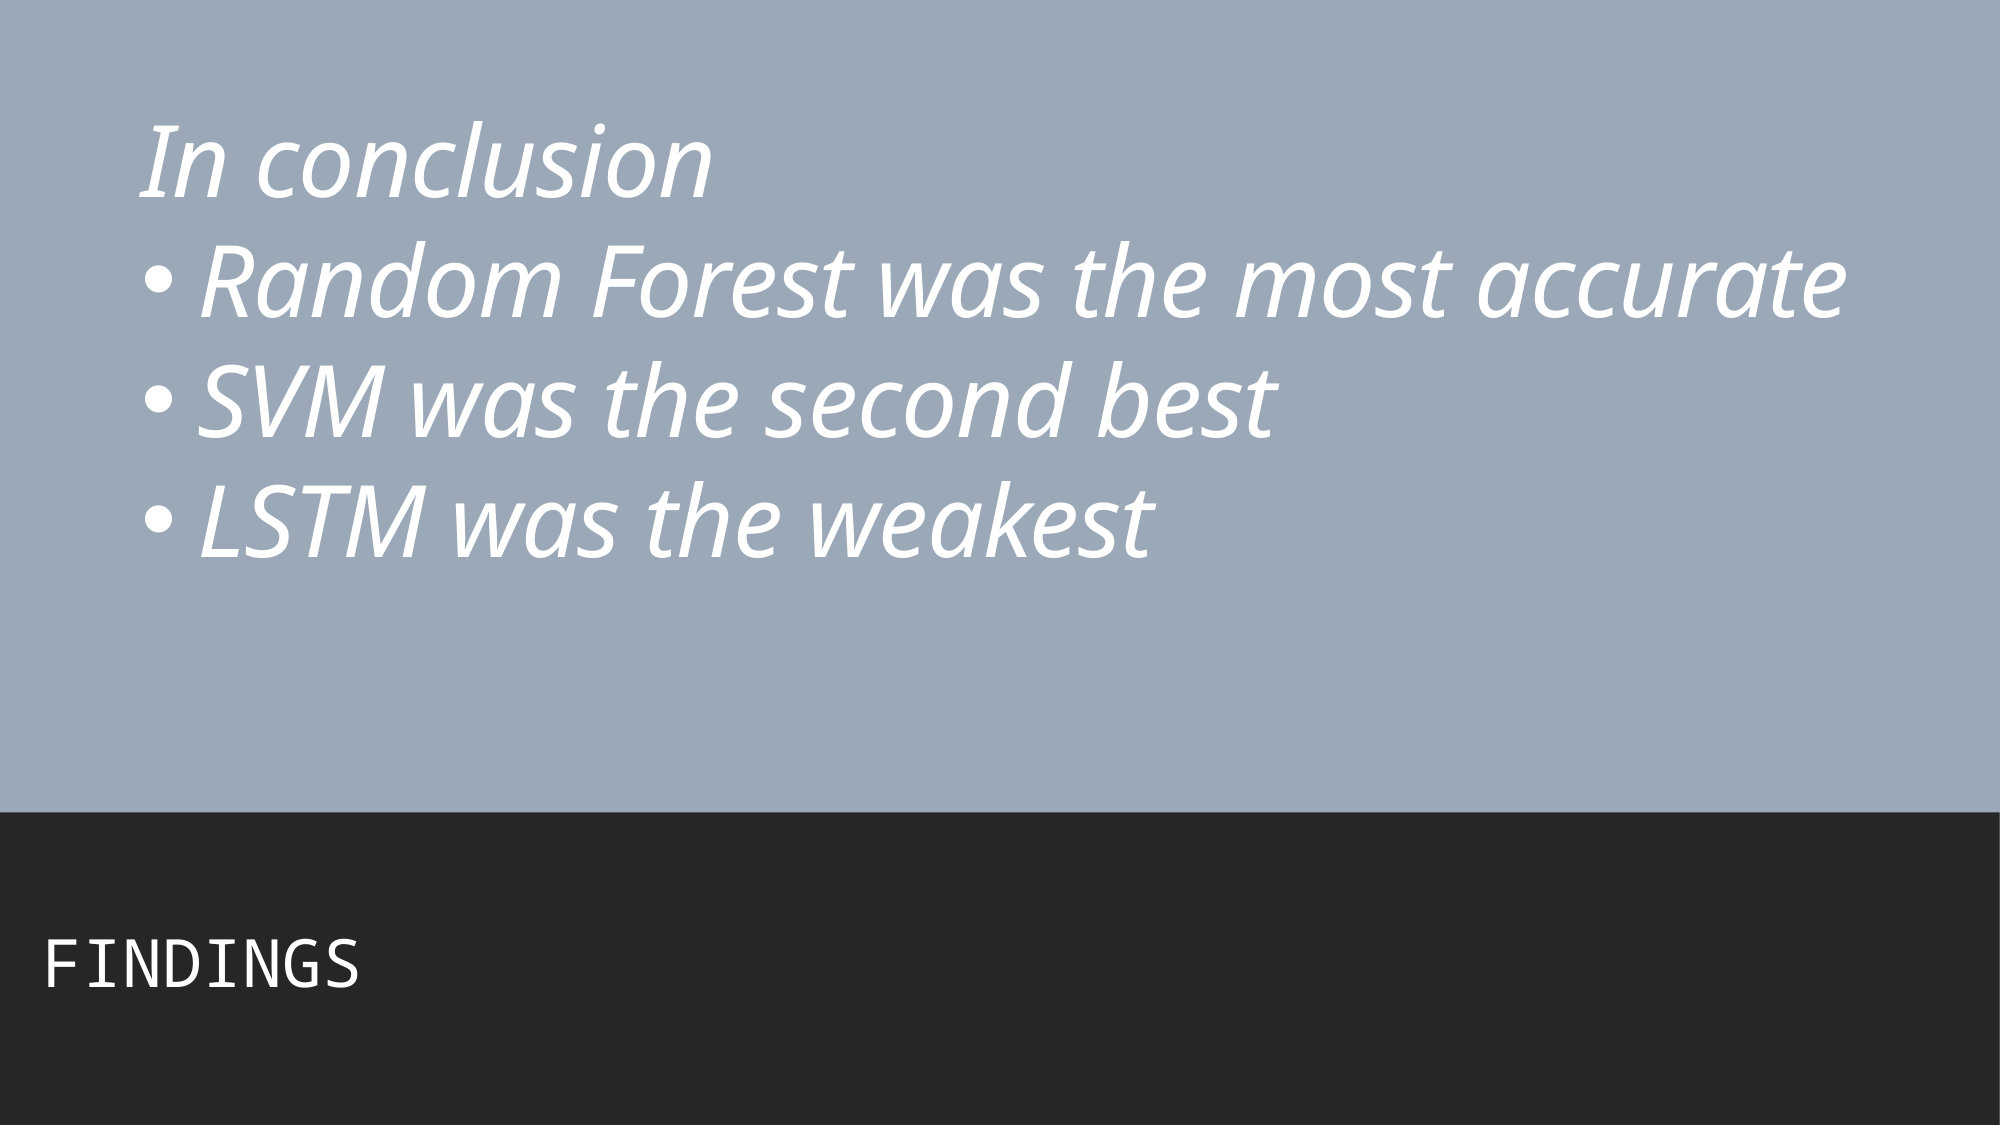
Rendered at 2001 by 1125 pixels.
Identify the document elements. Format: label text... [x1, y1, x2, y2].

text_box [0, 811, 2000, 1125]
text_box In conclusion Random Forest was the most accurate SVM was the second best LSTM was the weakest [51, 90, 1897, 585]
text_box [39, 28, 2000, 813]
text_box FINDINGS [27, 913, 607, 1009]
text_box [0, 0, 2000, 811]
